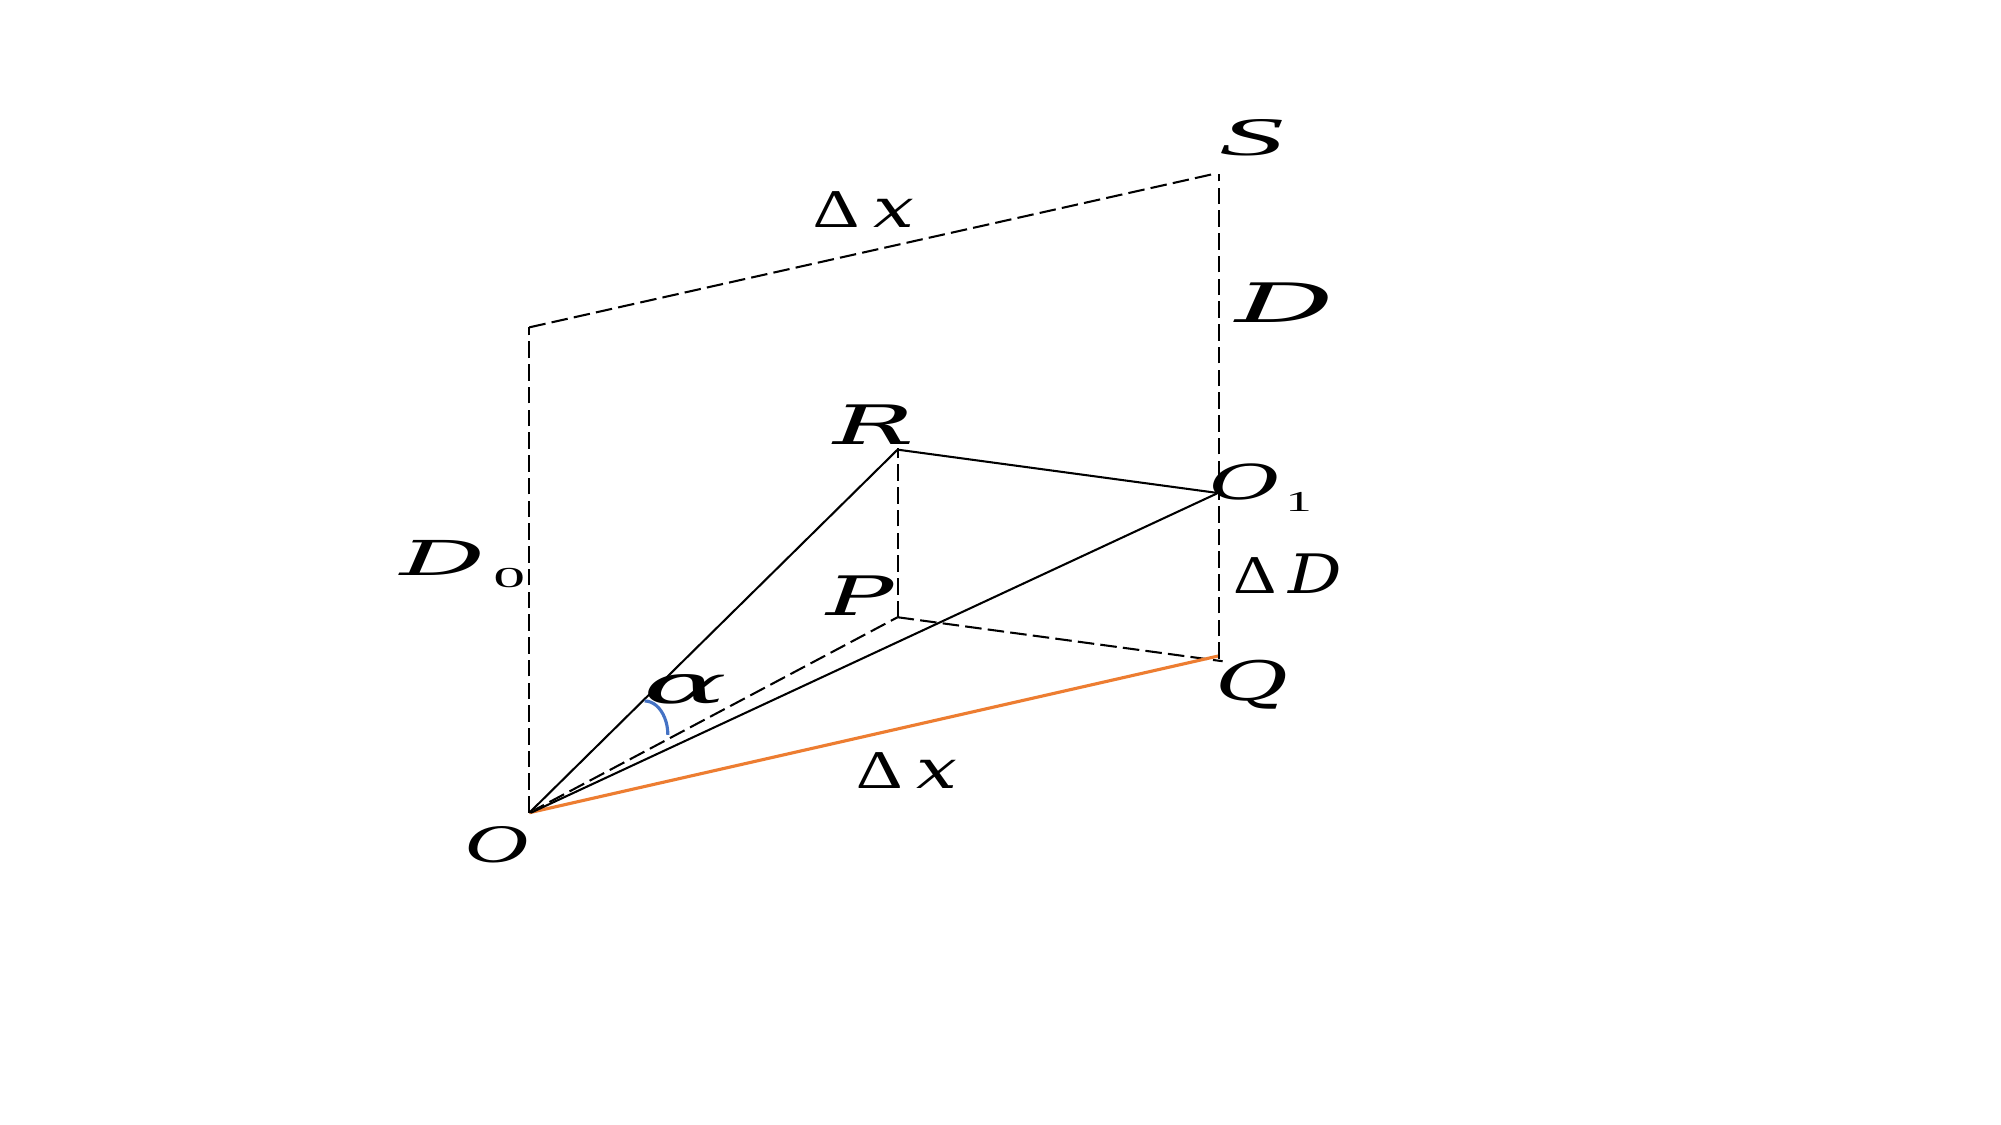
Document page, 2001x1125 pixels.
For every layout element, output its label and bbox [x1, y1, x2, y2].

text_box [530, 493, 1217, 813]
text_box [898, 449, 1223, 494]
text_box [529, 173, 1216, 328]
text_box [529, 449, 898, 813]
text_box [1219, 617, 1223, 662]
